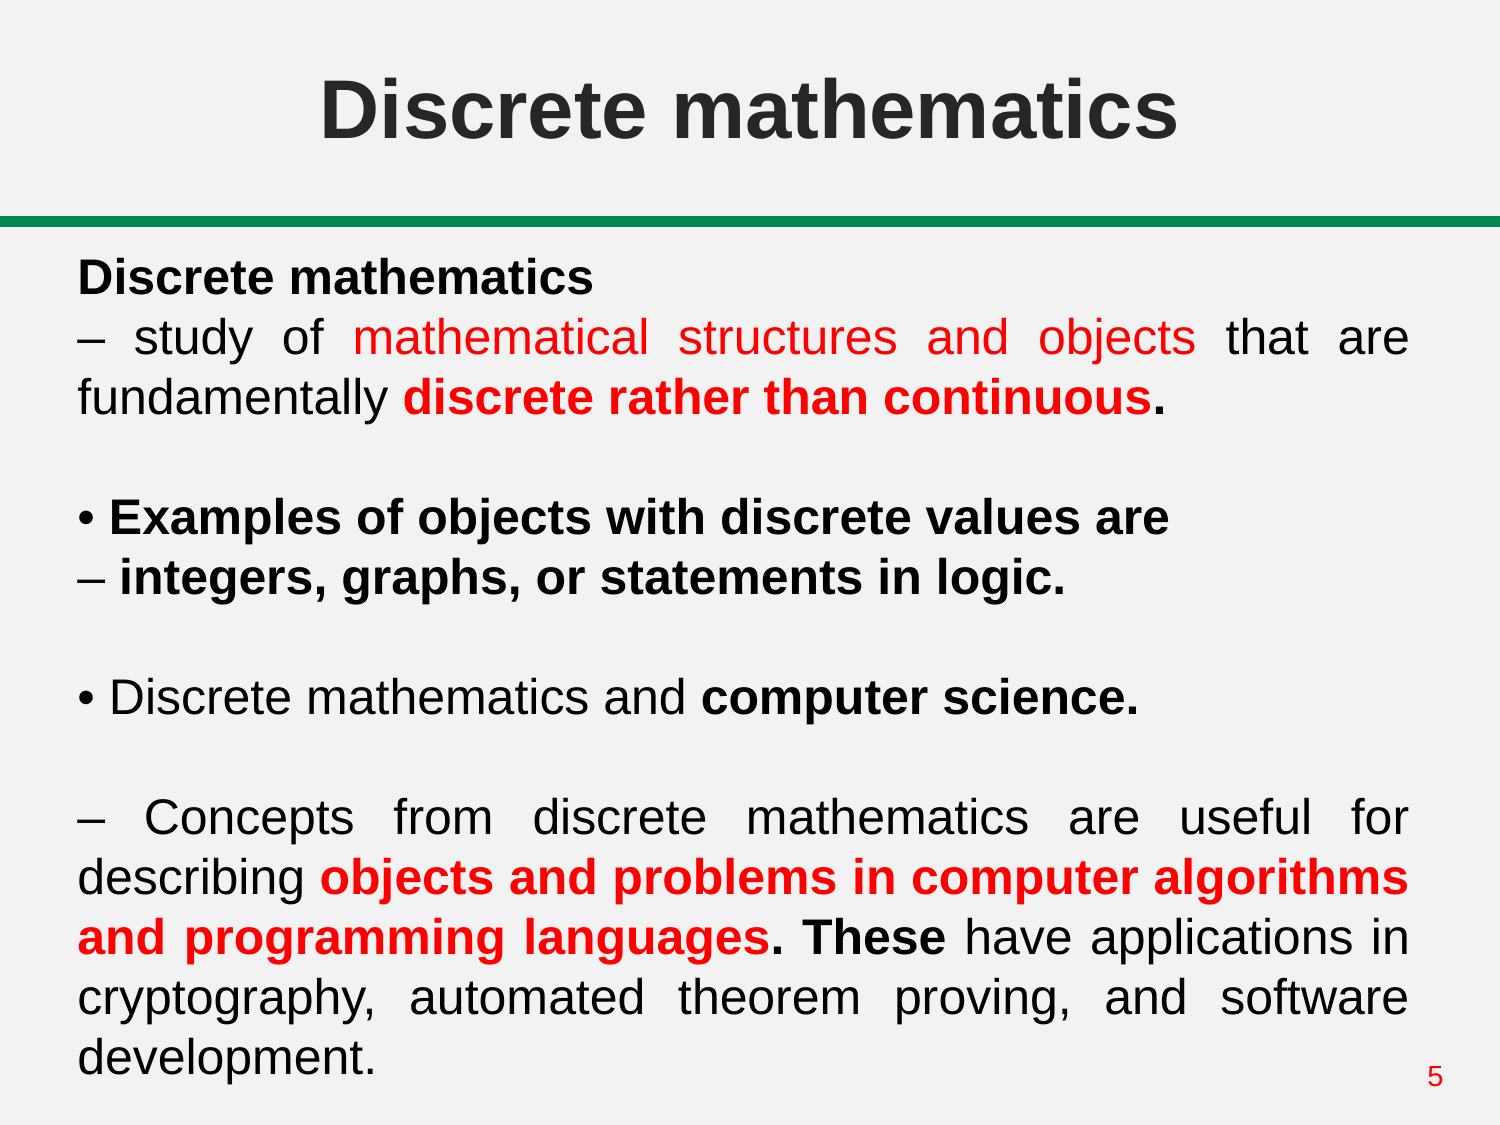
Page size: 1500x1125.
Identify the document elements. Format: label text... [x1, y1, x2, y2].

text_box Discrete mathematics – study of mathematical structures and objects that are fundamentally discrete rather than continuous. • Examples of objects with discrete values are – integers, graphs, or statements in logic. • Discrete mathematics and computer science. – Concepts from discrete mathematics are useful for describing objects and problems in computer algorithms and programming languages. These have applications in cryptography, automated theorem proving, and software development. [62, 237, 1425, 1093]
title Discrete mathematics [0, 0, 1500, 163]
